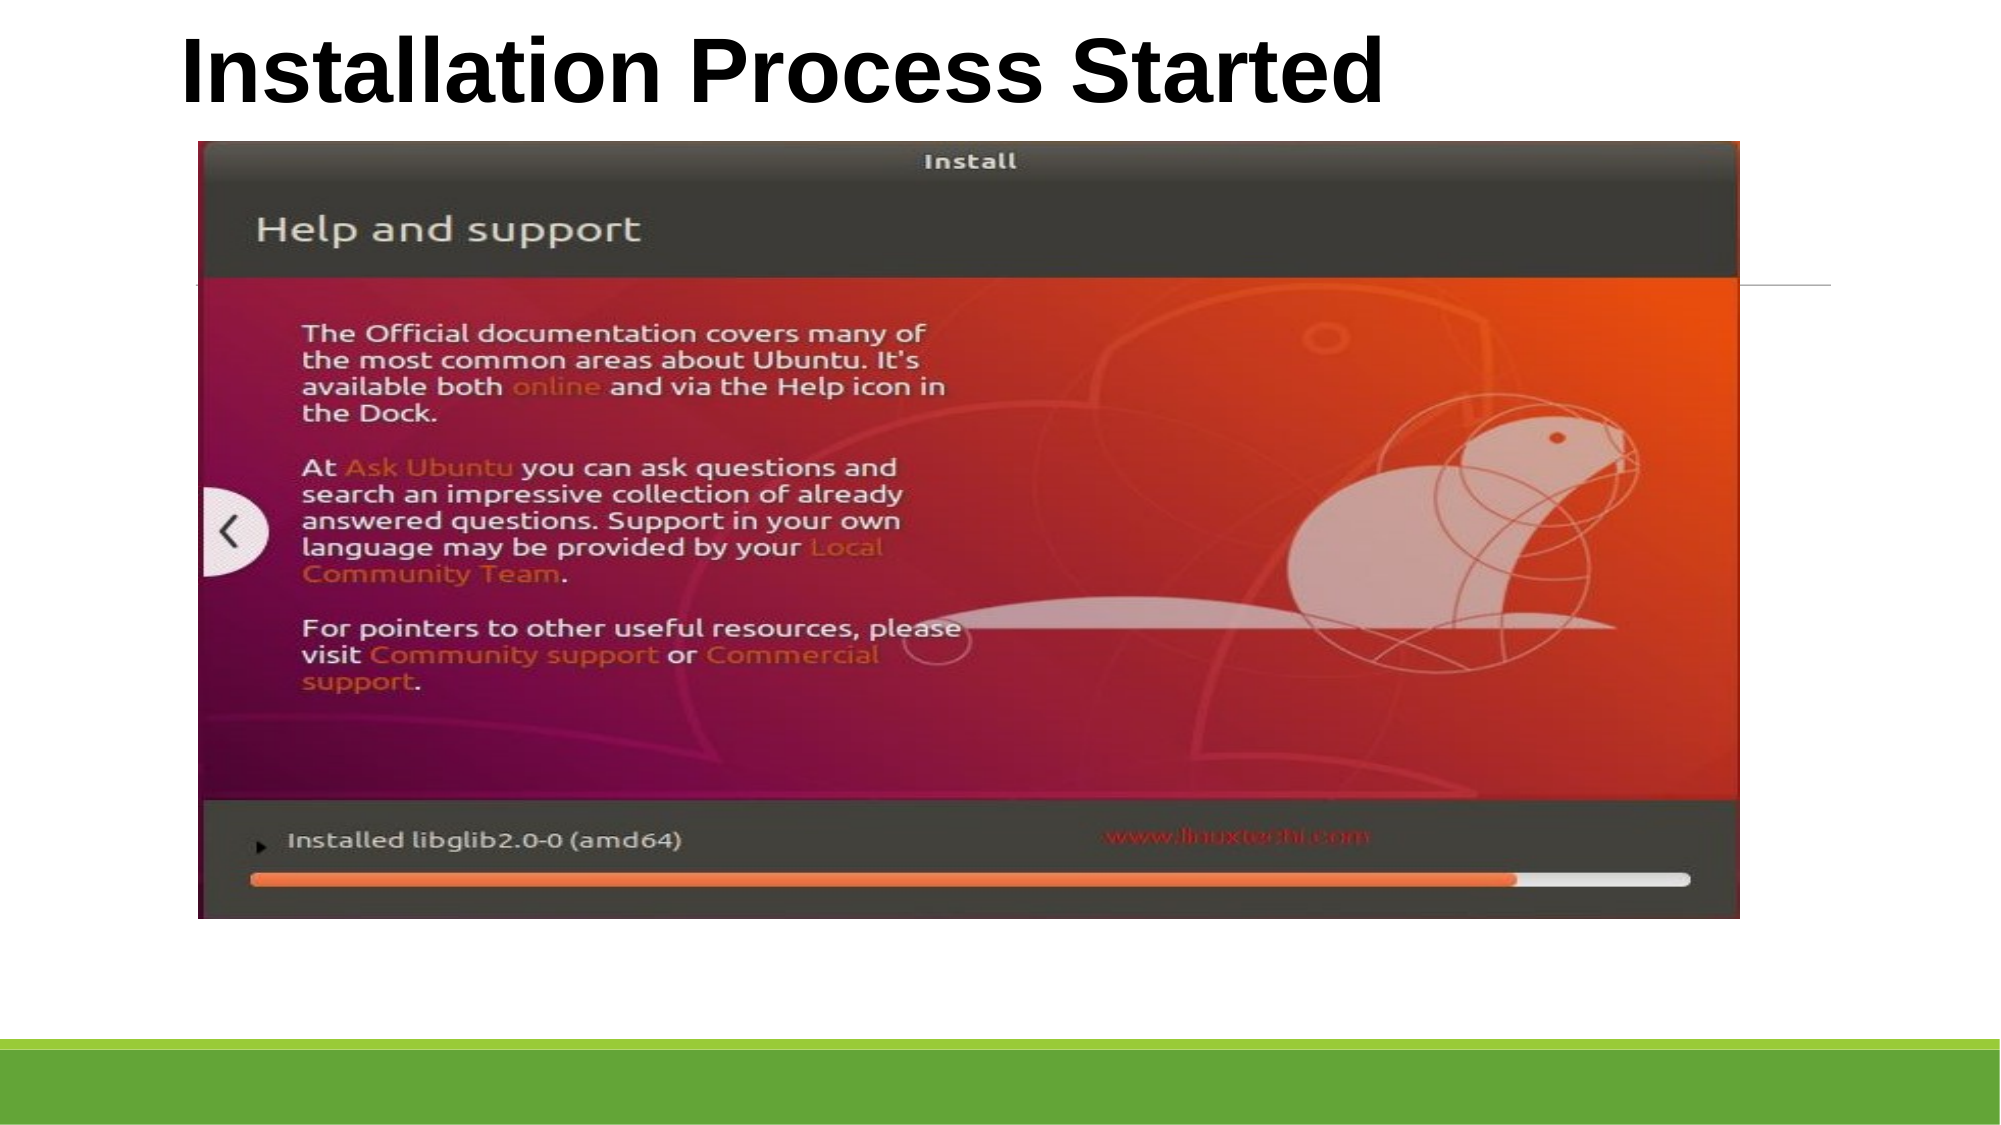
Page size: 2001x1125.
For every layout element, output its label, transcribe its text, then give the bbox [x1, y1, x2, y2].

picture [198, 141, 1741, 919]
title Installation Process Started [180, 0, 1830, 193]
